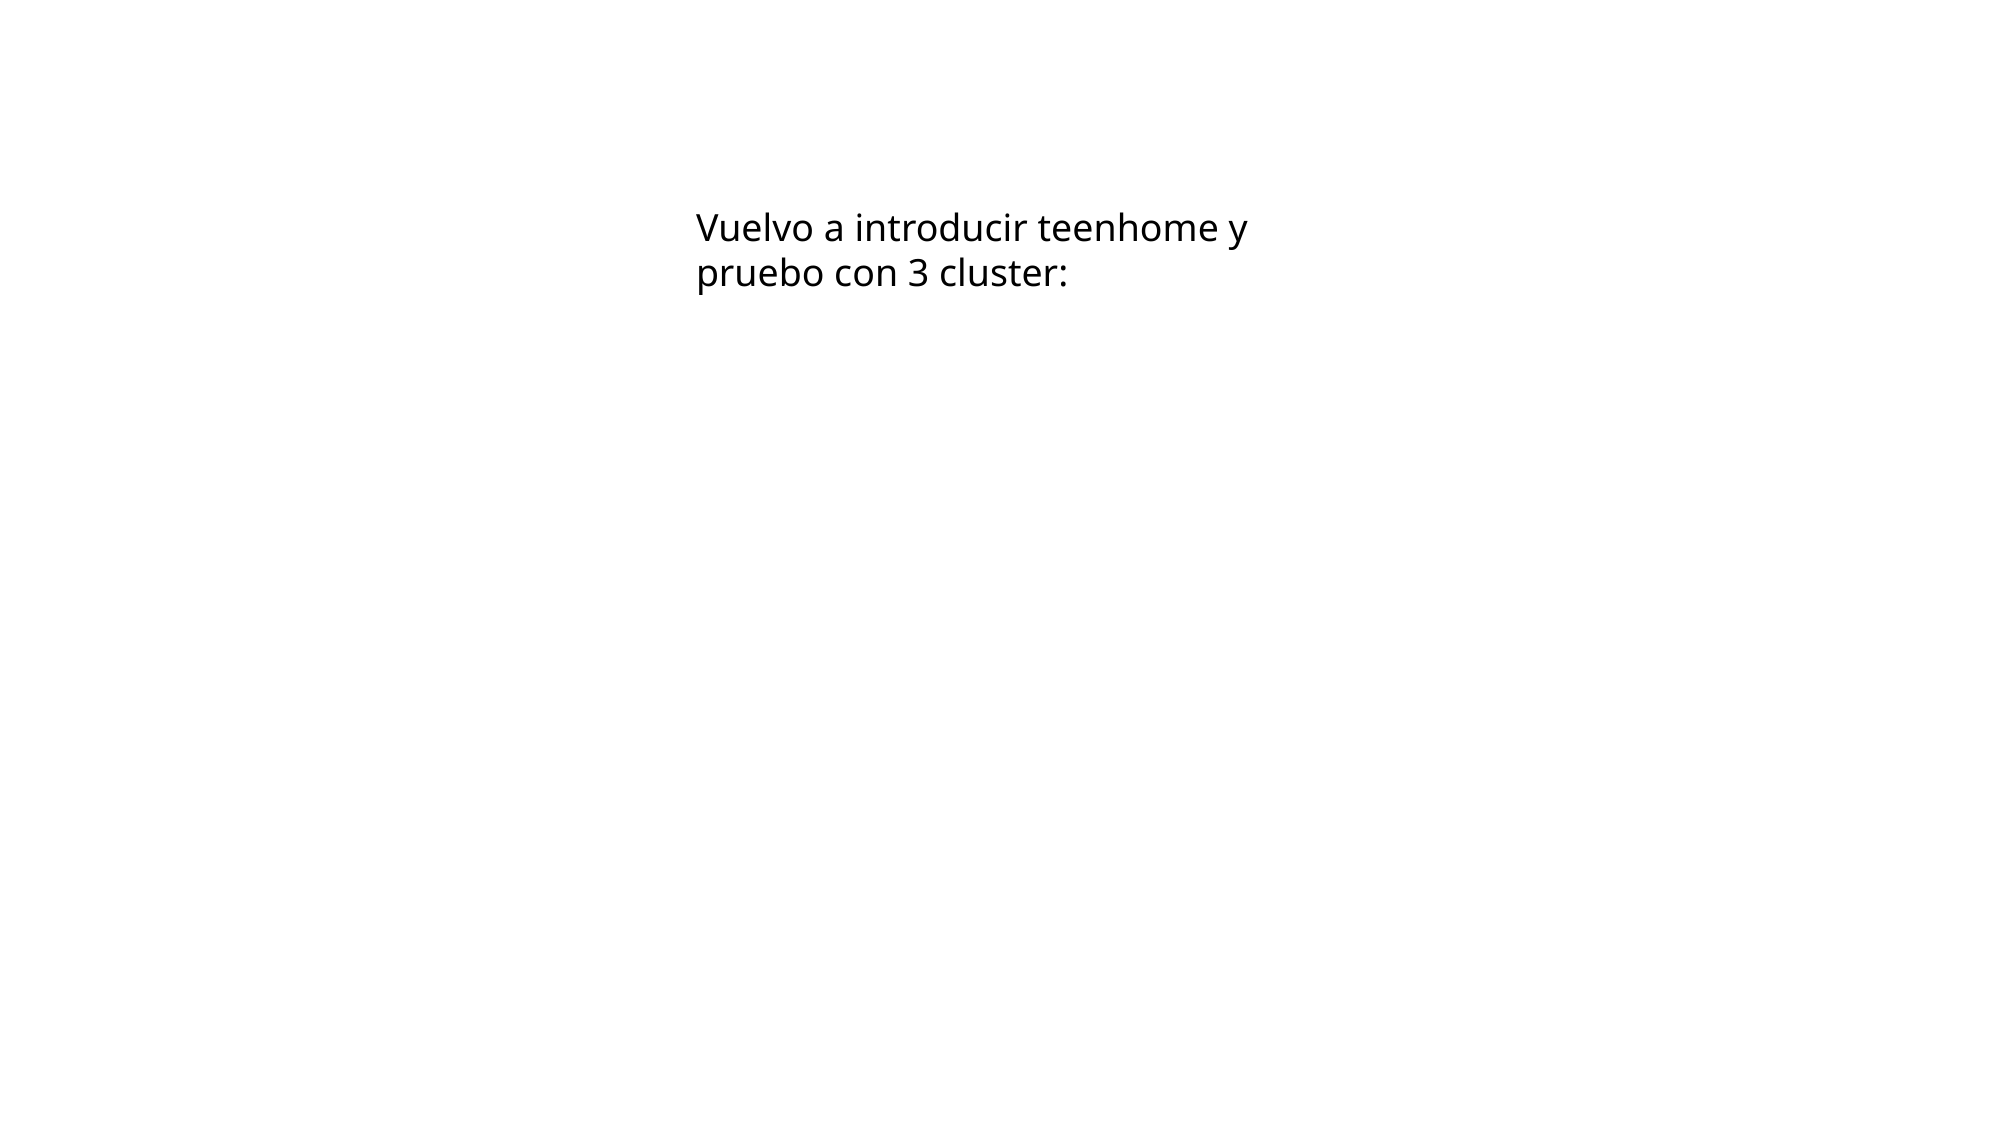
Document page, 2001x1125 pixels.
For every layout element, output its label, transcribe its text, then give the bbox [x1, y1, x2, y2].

text_box Vuelvo a introducir teenhome y pruebo con 3 cluster: [681, 196, 1319, 347]
